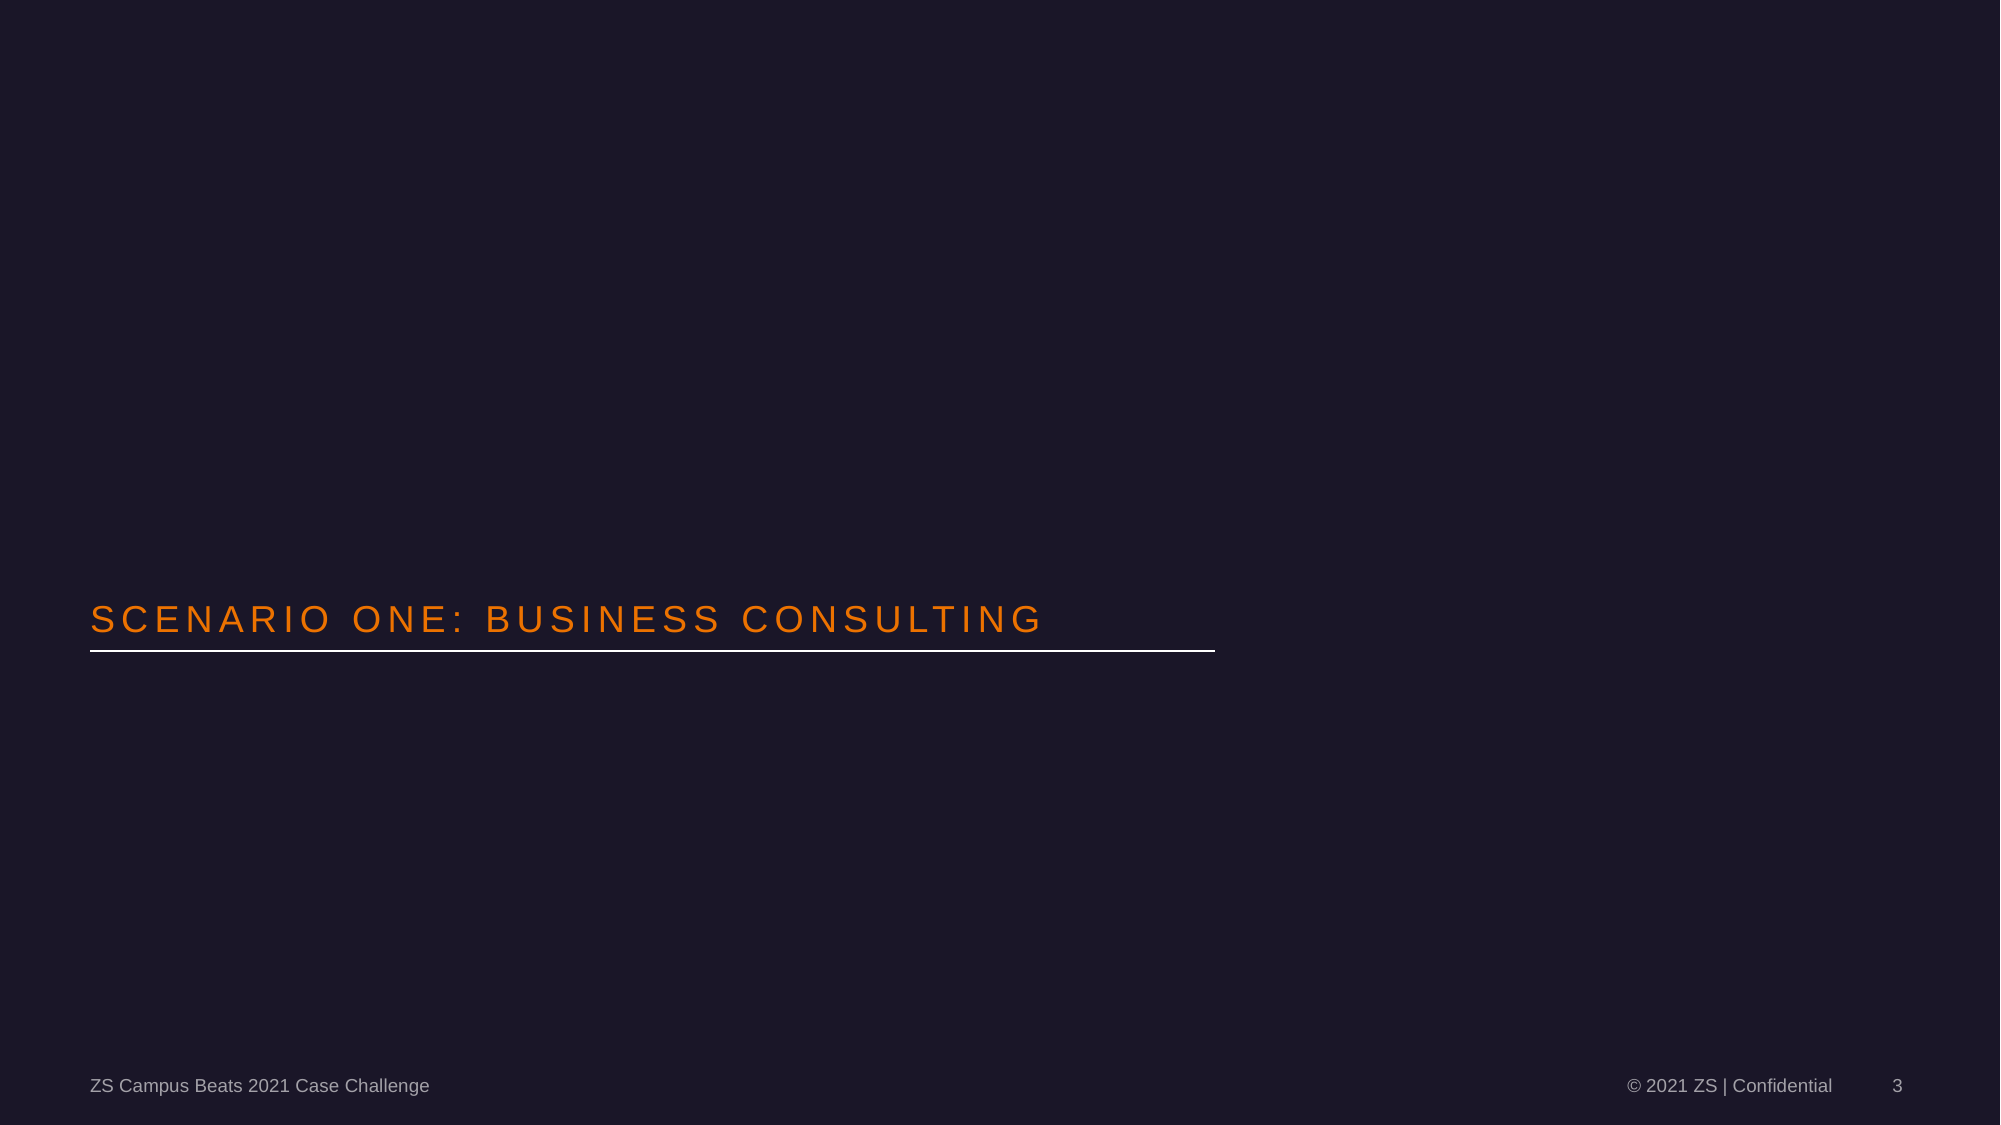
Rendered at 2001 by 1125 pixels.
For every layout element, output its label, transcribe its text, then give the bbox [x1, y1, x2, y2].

list scenario one: Business consulting [90, 594, 1215, 651]
